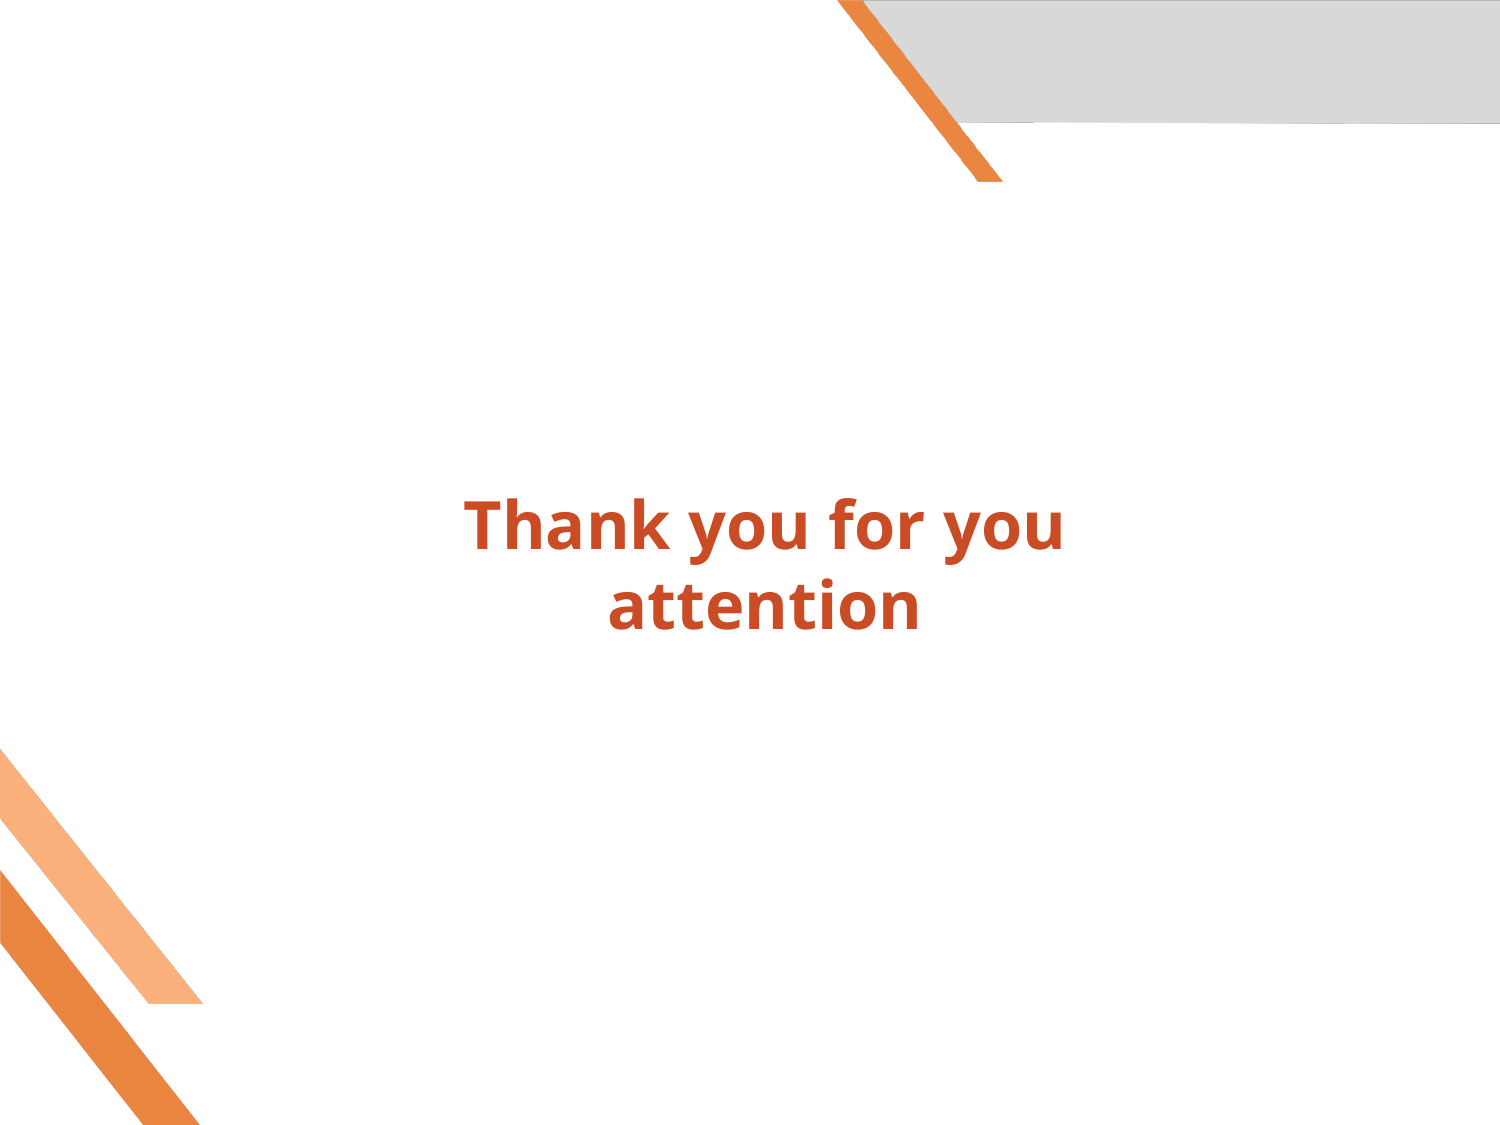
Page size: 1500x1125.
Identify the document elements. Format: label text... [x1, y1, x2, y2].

picture [837, 0, 1500, 182]
title Thank you for you attention [350, 496, 1150, 628]
picture [0, 745, 203, 1125]
